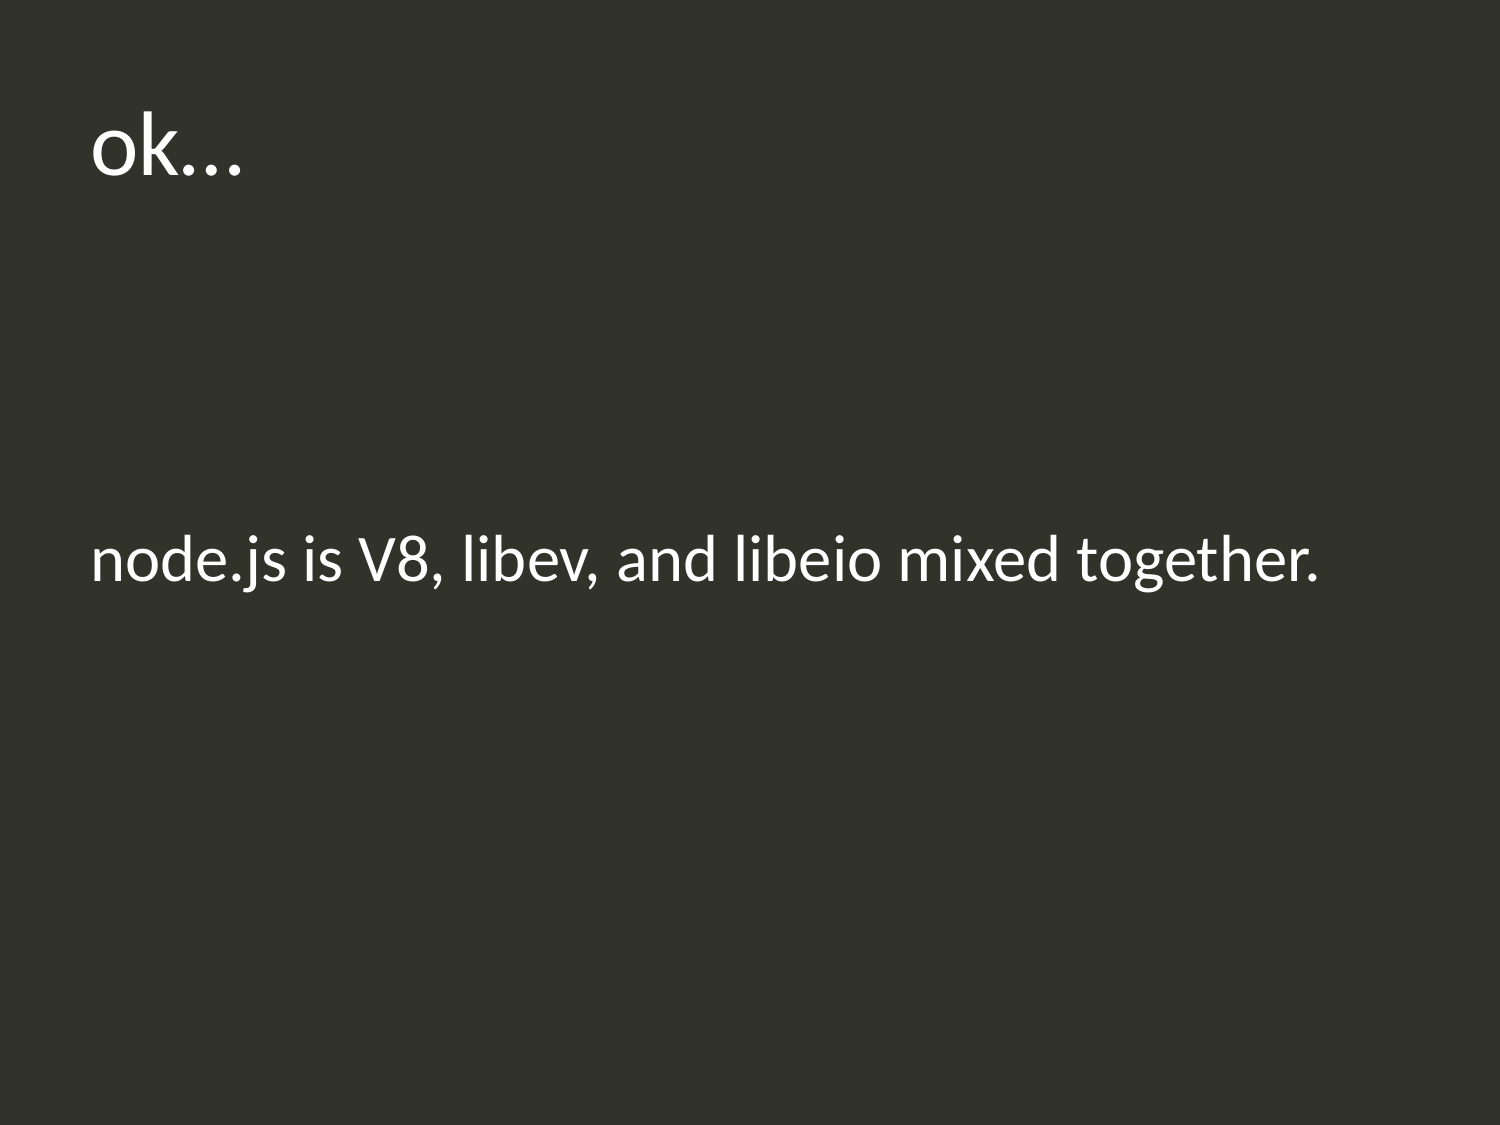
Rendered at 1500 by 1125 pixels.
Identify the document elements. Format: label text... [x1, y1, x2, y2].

title ok… [75, 45, 1425, 233]
list node.js is V8, libev, and libeio mixed together. [75, 507, 1425, 618]
